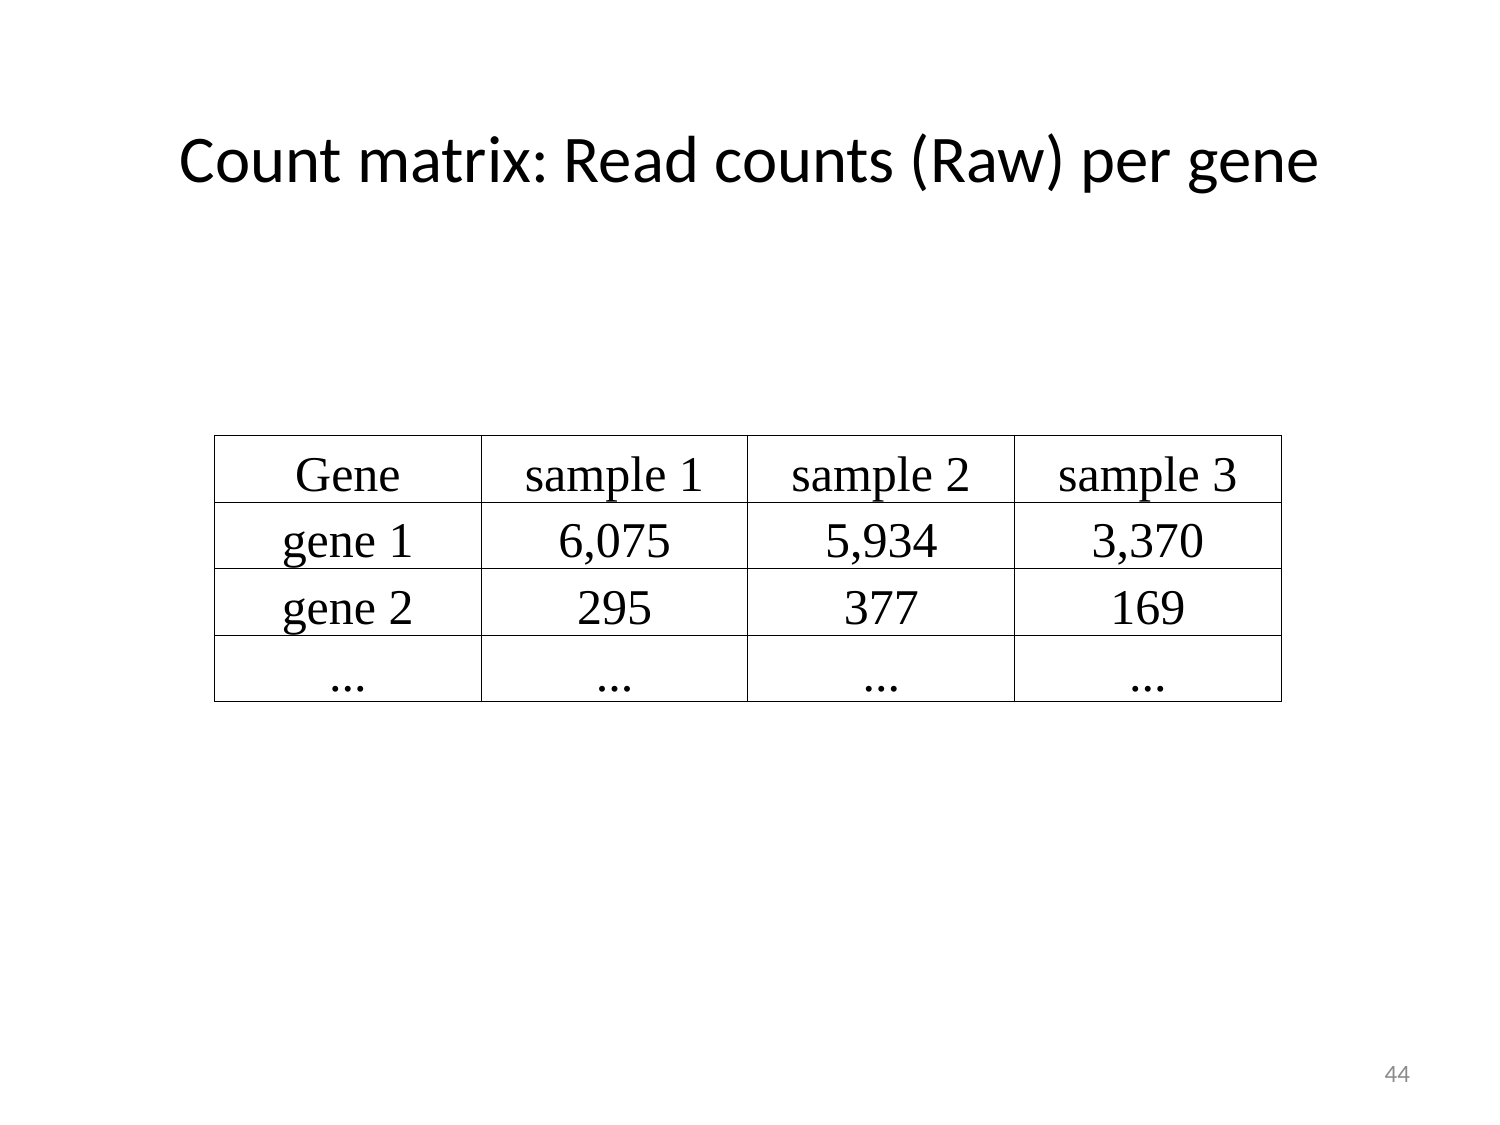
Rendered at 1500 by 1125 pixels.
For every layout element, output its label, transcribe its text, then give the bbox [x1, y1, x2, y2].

table_header sample 2 [748, 436, 1014, 502]
table_cell ... [482, 636, 747, 701]
table_header sample 1 [482, 436, 747, 502]
table_cell ... [1015, 636, 1281, 701]
table_header sample 3 [1015, 436, 1281, 502]
table_cell 6,075 [482, 503, 747, 568]
table_header Gene [215, 436, 481, 502]
table_cell gene 1 [215, 503, 481, 568]
table_cell 169 [1015, 569, 1281, 635]
table_cell 3,370 [1015, 503, 1281, 568]
table_cell gene 2 [215, 569, 481, 635]
table_cell 5,934 [748, 503, 1014, 568]
table_cell ... [215, 636, 481, 701]
slide_number 44 [1074, 1042, 1425, 1103]
title Count matrix: Read counts (Raw) per gene [75, 72, 1425, 260]
table_cell 295 [482, 569, 747, 635]
table_cell 377 [748, 569, 1014, 635]
table_cell ... [748, 636, 1014, 701]
